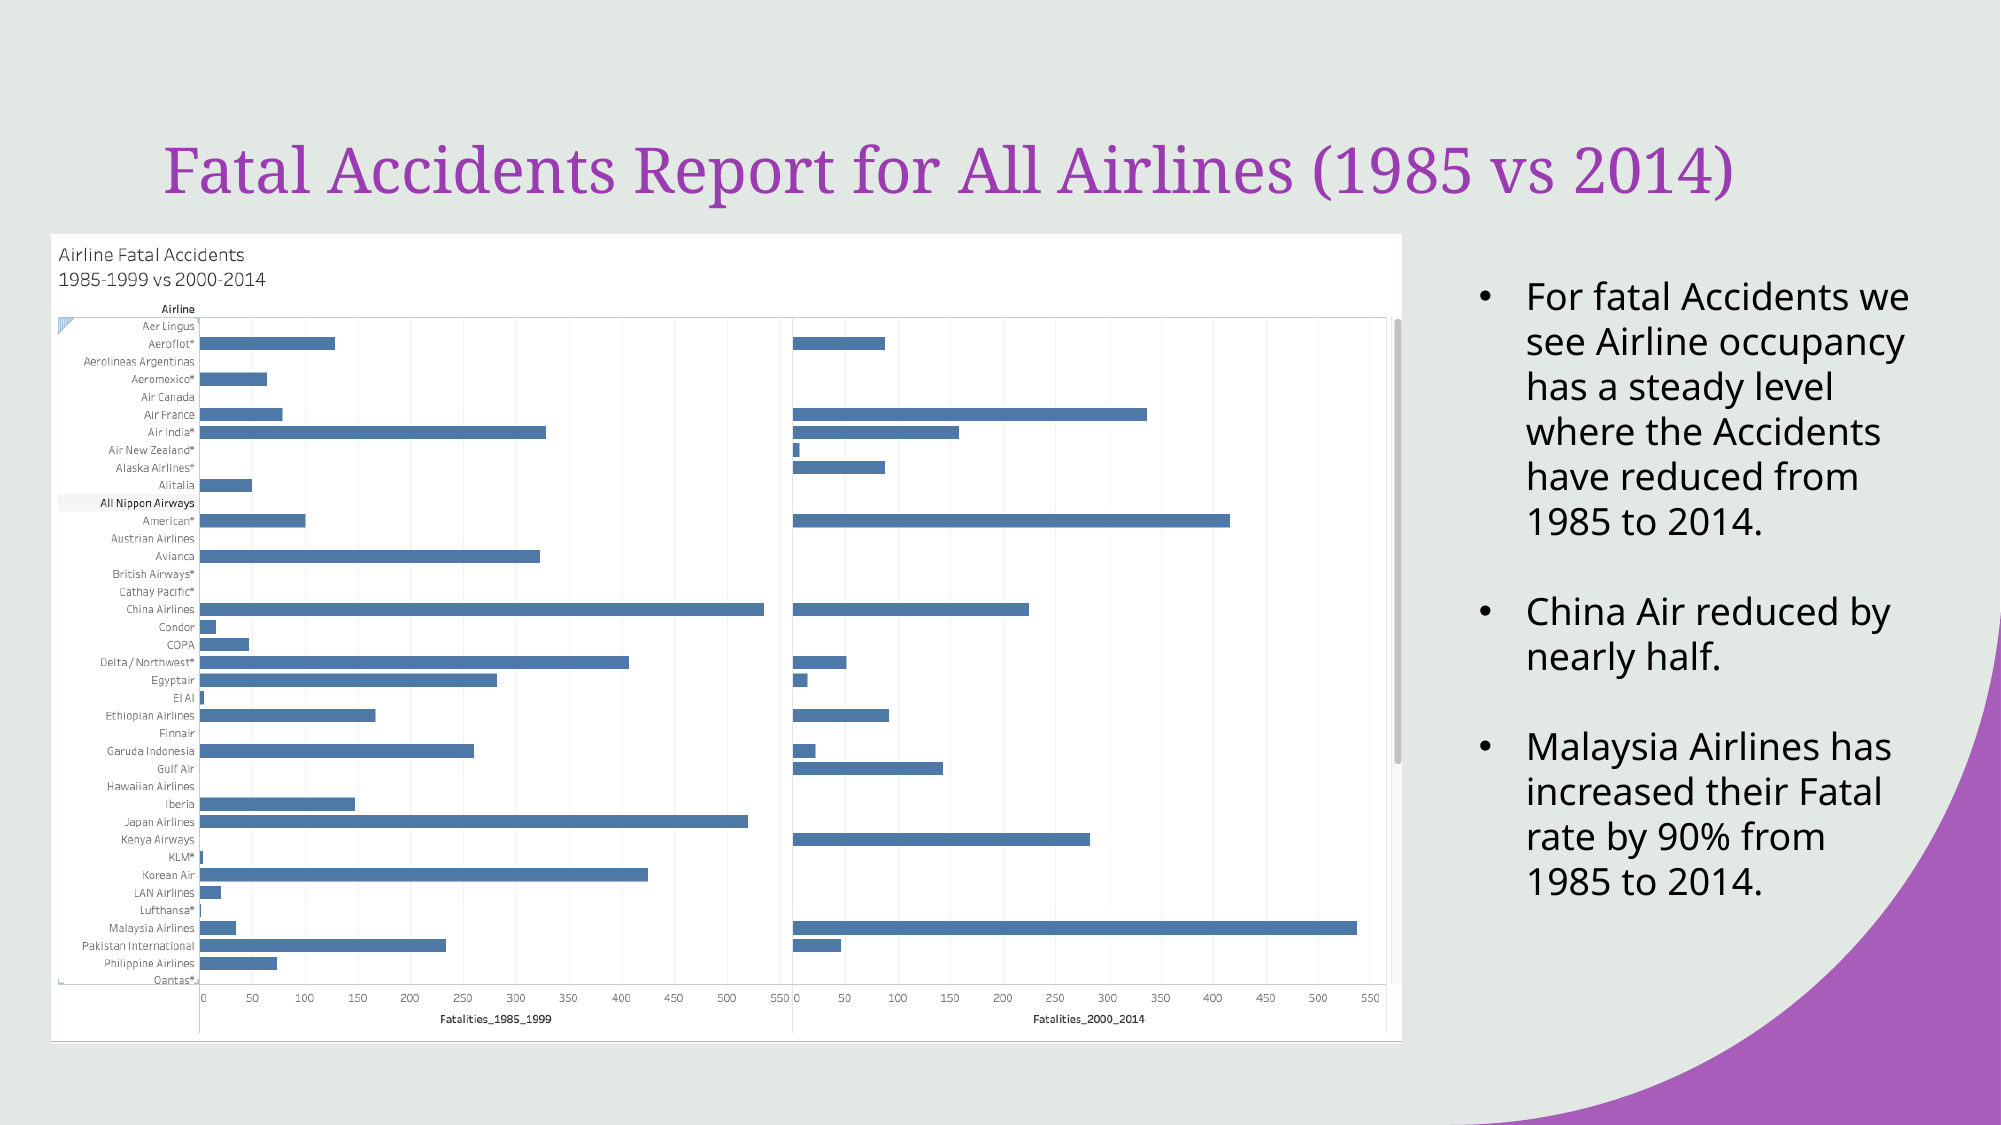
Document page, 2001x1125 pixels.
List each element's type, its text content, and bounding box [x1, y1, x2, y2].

title Fatal Accidents Report for All Airlines (1985 vs 2014) [148, 96, 1775, 315]
text_box For fatal Accidents we see Airline occupancy has a steady level where the Accidents have reduced from 1985 to 2014. China Air reduced by nearly half. Malaysia Airlines has increased their Fatal rate by 90% from 1985 to 2014. [1464, 265, 1928, 1001]
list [51, 234, 1402, 1044]
